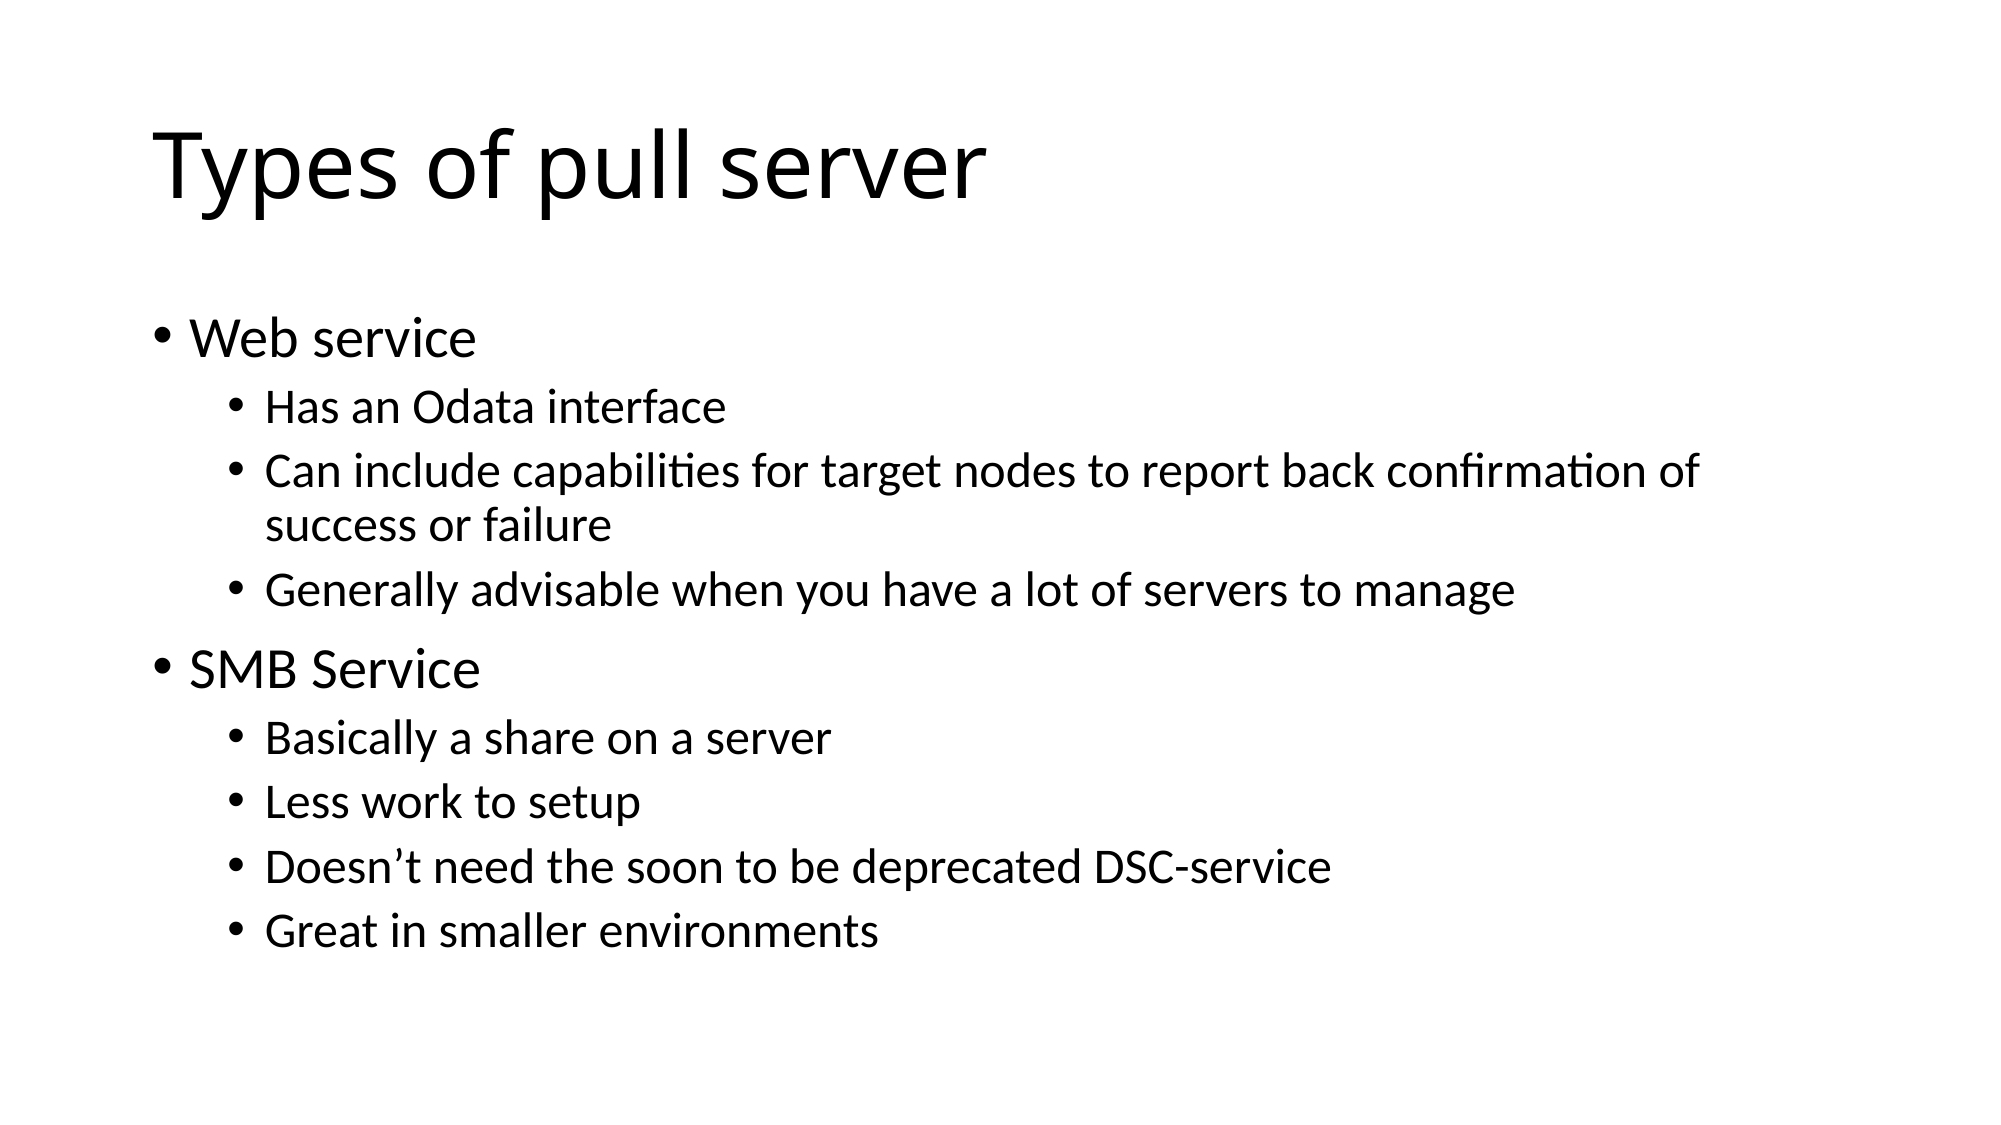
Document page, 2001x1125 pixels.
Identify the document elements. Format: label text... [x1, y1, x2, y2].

title Types of pull server [137, 59, 1863, 278]
list Web service Has an Odata interface Can include capabilities for target nodes to report back confirmation of success or failure Generally advisable when you have a lot of servers to manage SMB Service Basically a share on a server Less work to setup Doesn’t need the soon to be deprecated DSC-service Great in smaller environments [137, 299, 1863, 1014]
